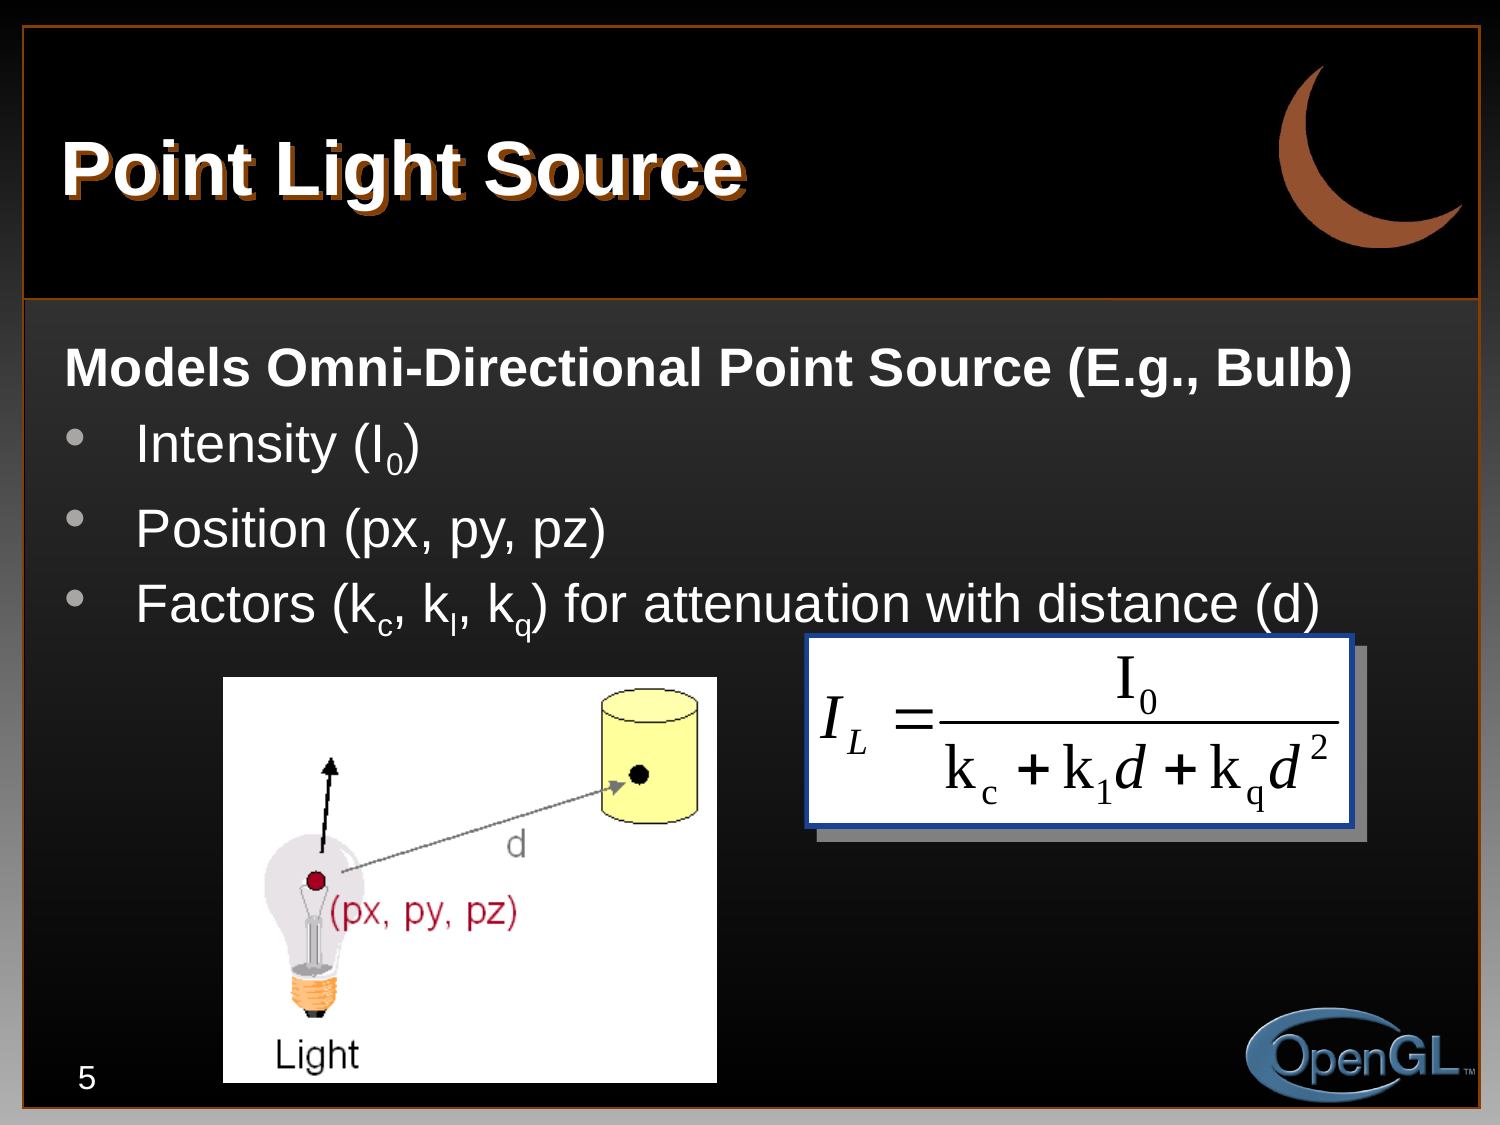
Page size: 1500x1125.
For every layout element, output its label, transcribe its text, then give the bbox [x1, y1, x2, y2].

slide_number 5 [45, 1051, 129, 1101]
picture [1279, 66, 1462, 248]
title Point Light Source [45, 48, 1266, 276]
picture [222, 676, 717, 1083]
picture [1240, 994, 1477, 1116]
list Models Omni-Directional Point Source (E.g., Bulb) Intensity (I0) Position (px, py, pz) Factors (kc, kl, kq) for attenuation with distance (d) [49, 324, 1455, 1001]
picture [803, 632, 1368, 842]
